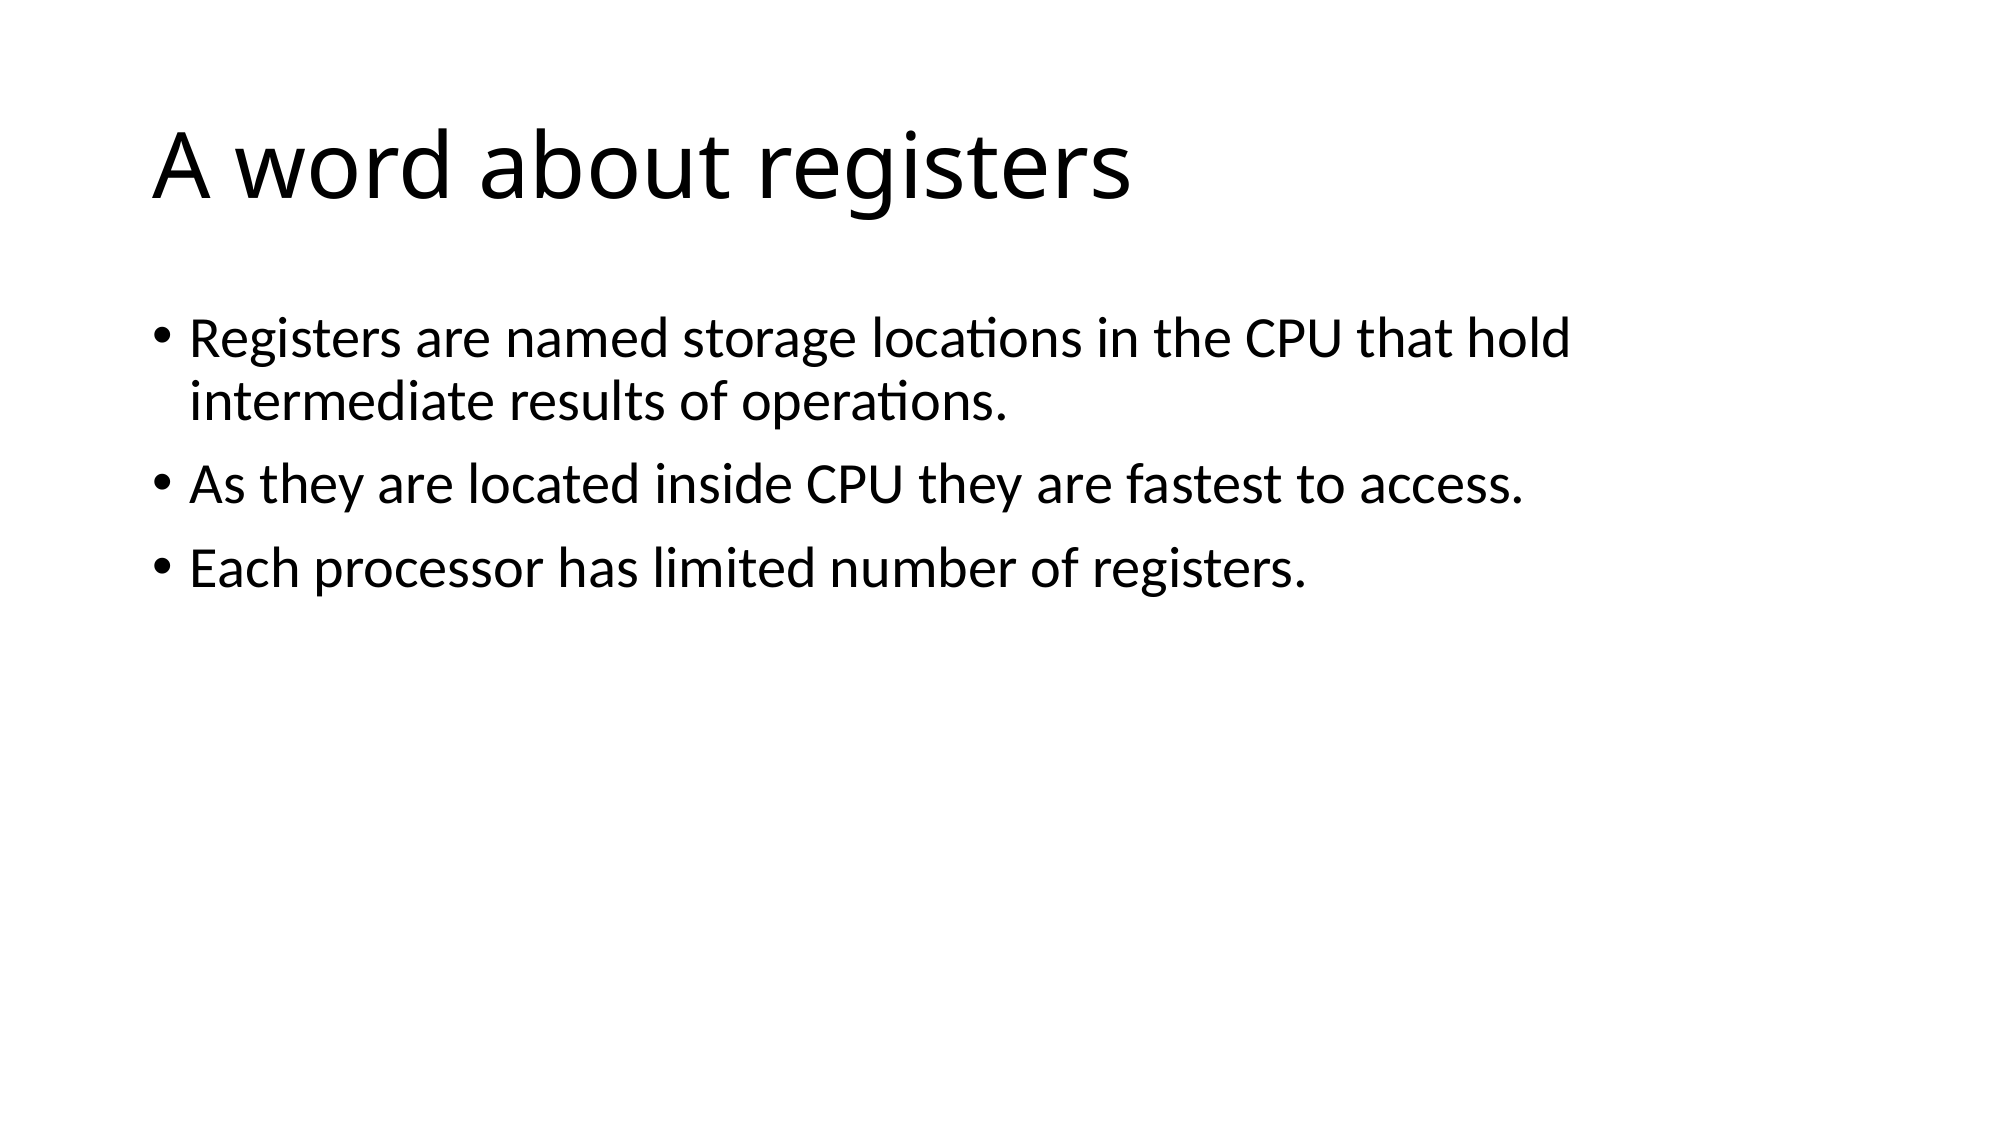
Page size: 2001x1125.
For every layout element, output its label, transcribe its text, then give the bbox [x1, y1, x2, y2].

title A word about registers [137, 59, 1863, 278]
list Registers are named storage locations in the CPU that hold intermediate results of operations. As they are located inside CPU they are fastest to access. Each processor has limited number of registers. [137, 299, 1863, 1014]
